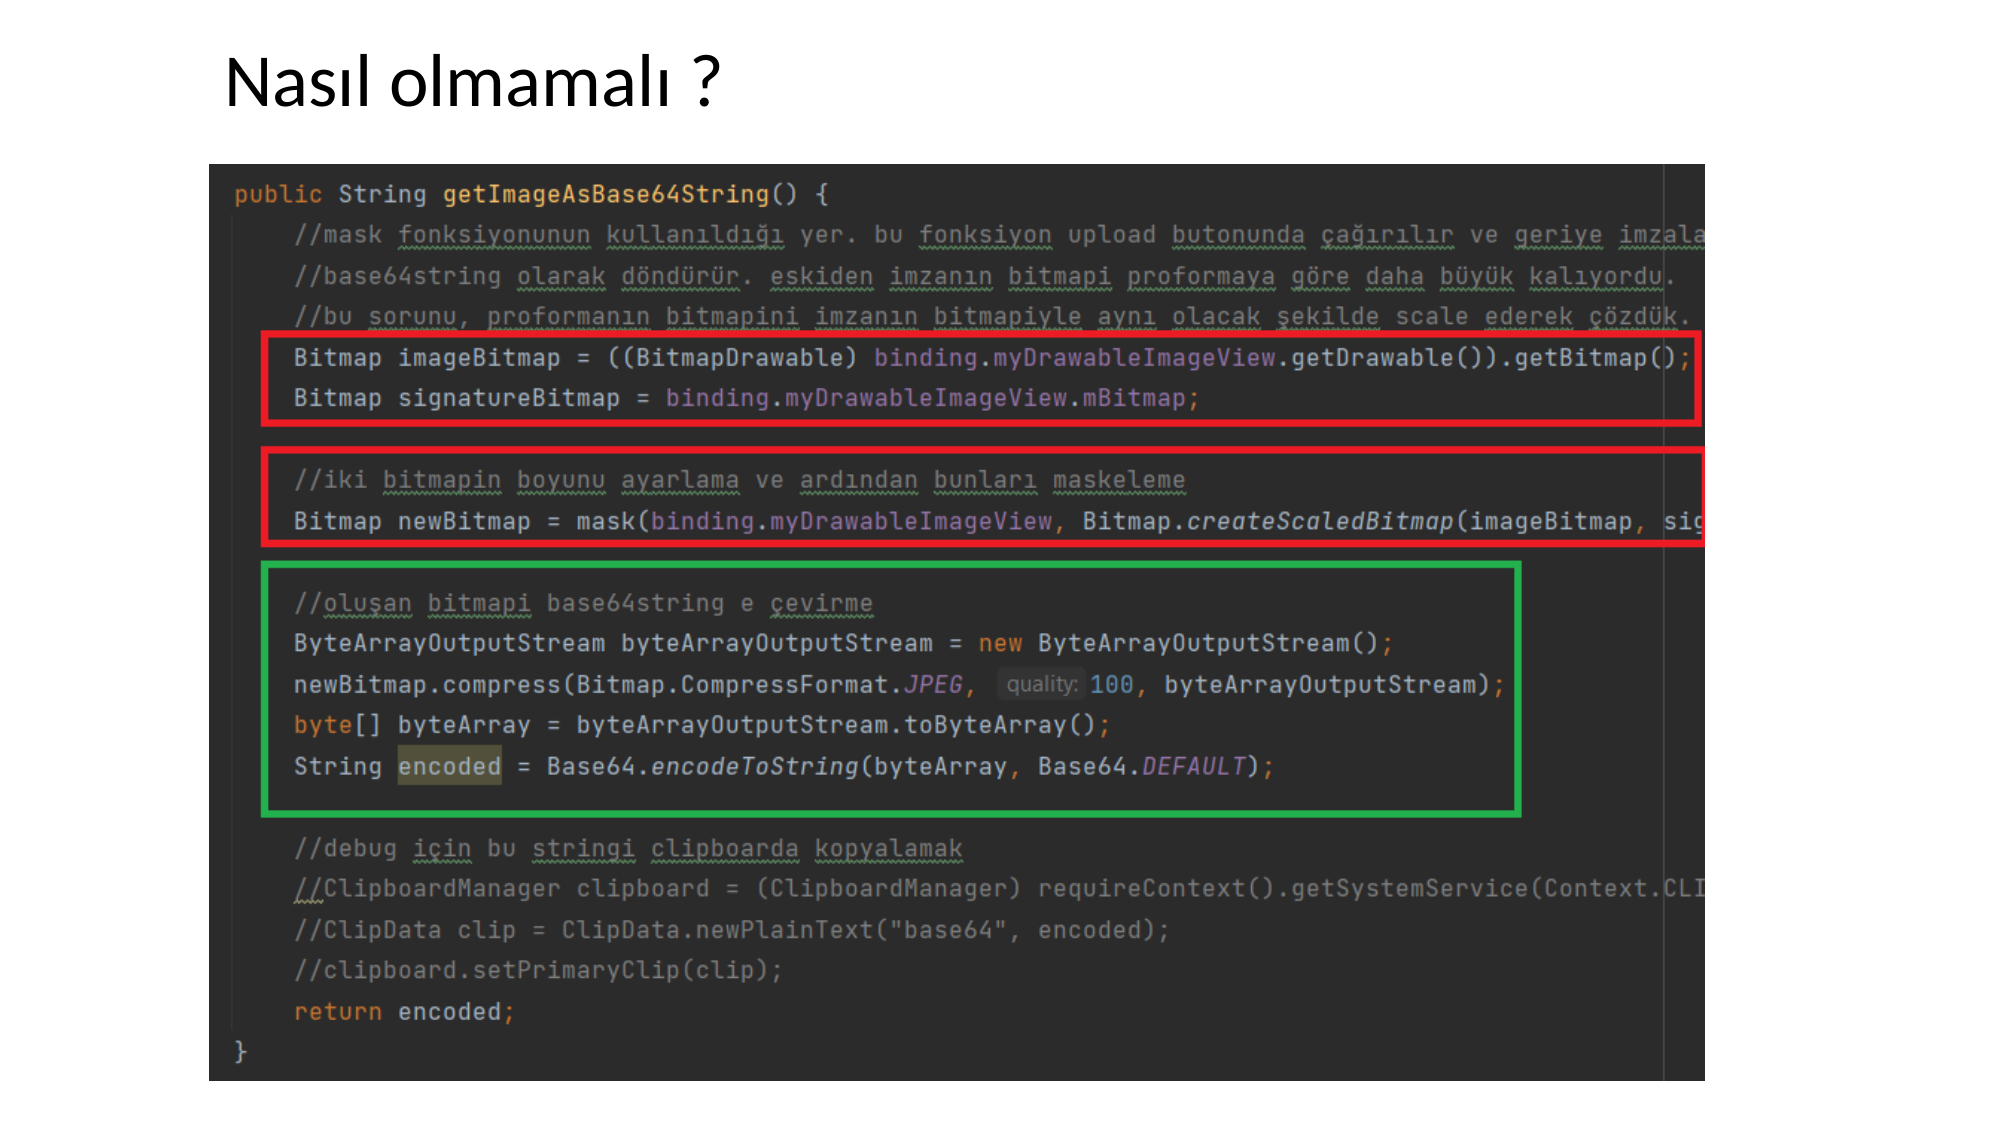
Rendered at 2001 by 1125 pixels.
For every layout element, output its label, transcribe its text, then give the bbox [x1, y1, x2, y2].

text_box Nasıl olmamalı ? [209, 24, 1558, 130]
picture [209, 164, 1705, 1081]
